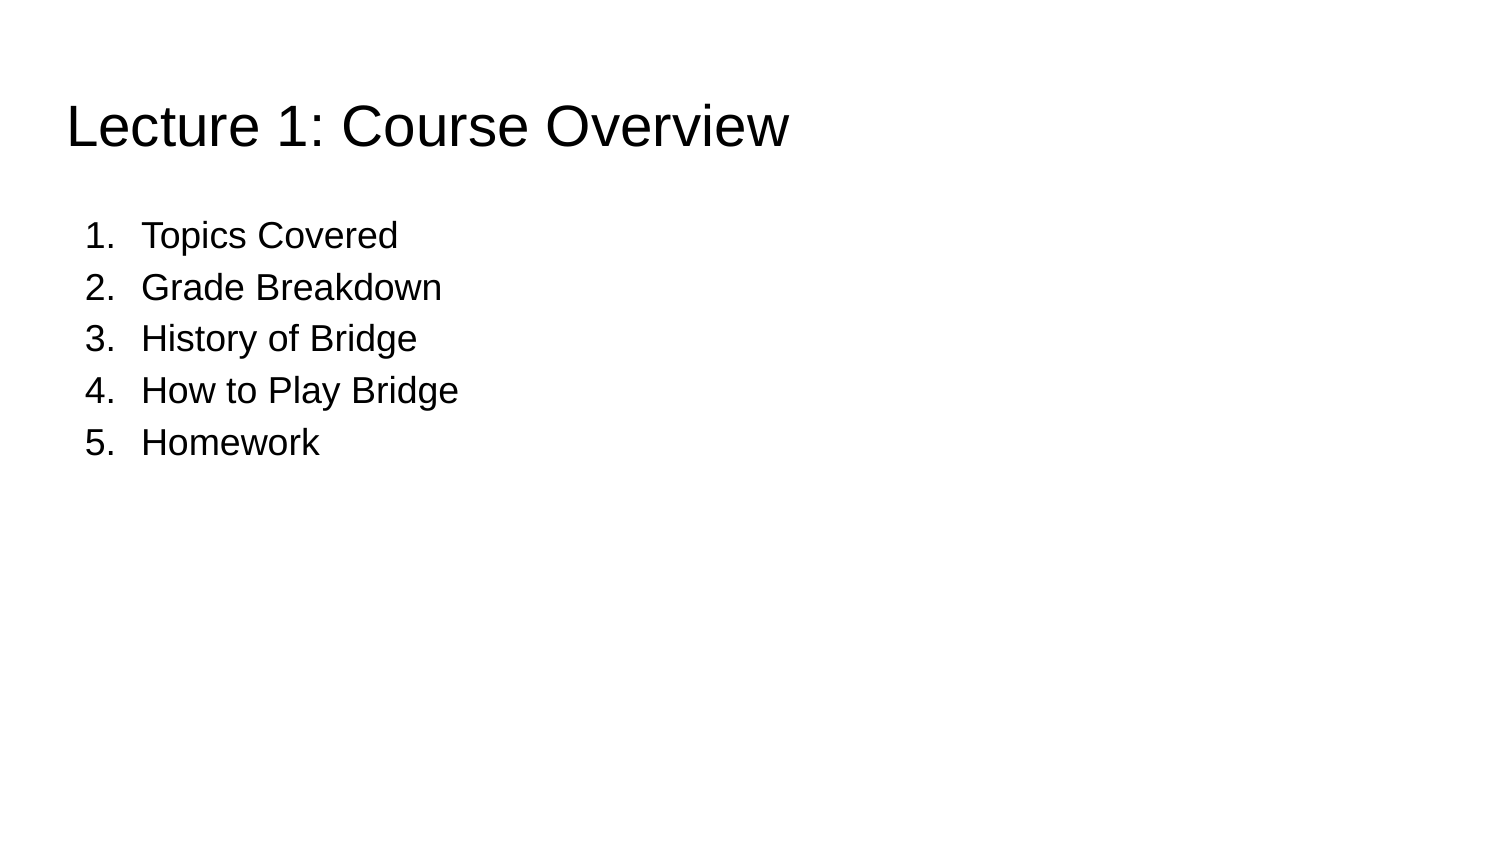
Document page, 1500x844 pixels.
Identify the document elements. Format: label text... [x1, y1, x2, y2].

list Topics Covered Grade Breakdown History of Bridge How to Play Bridge Homework [51, 189, 1449, 750]
title Lecture 1: Course Overview [51, 72, 1449, 167]
